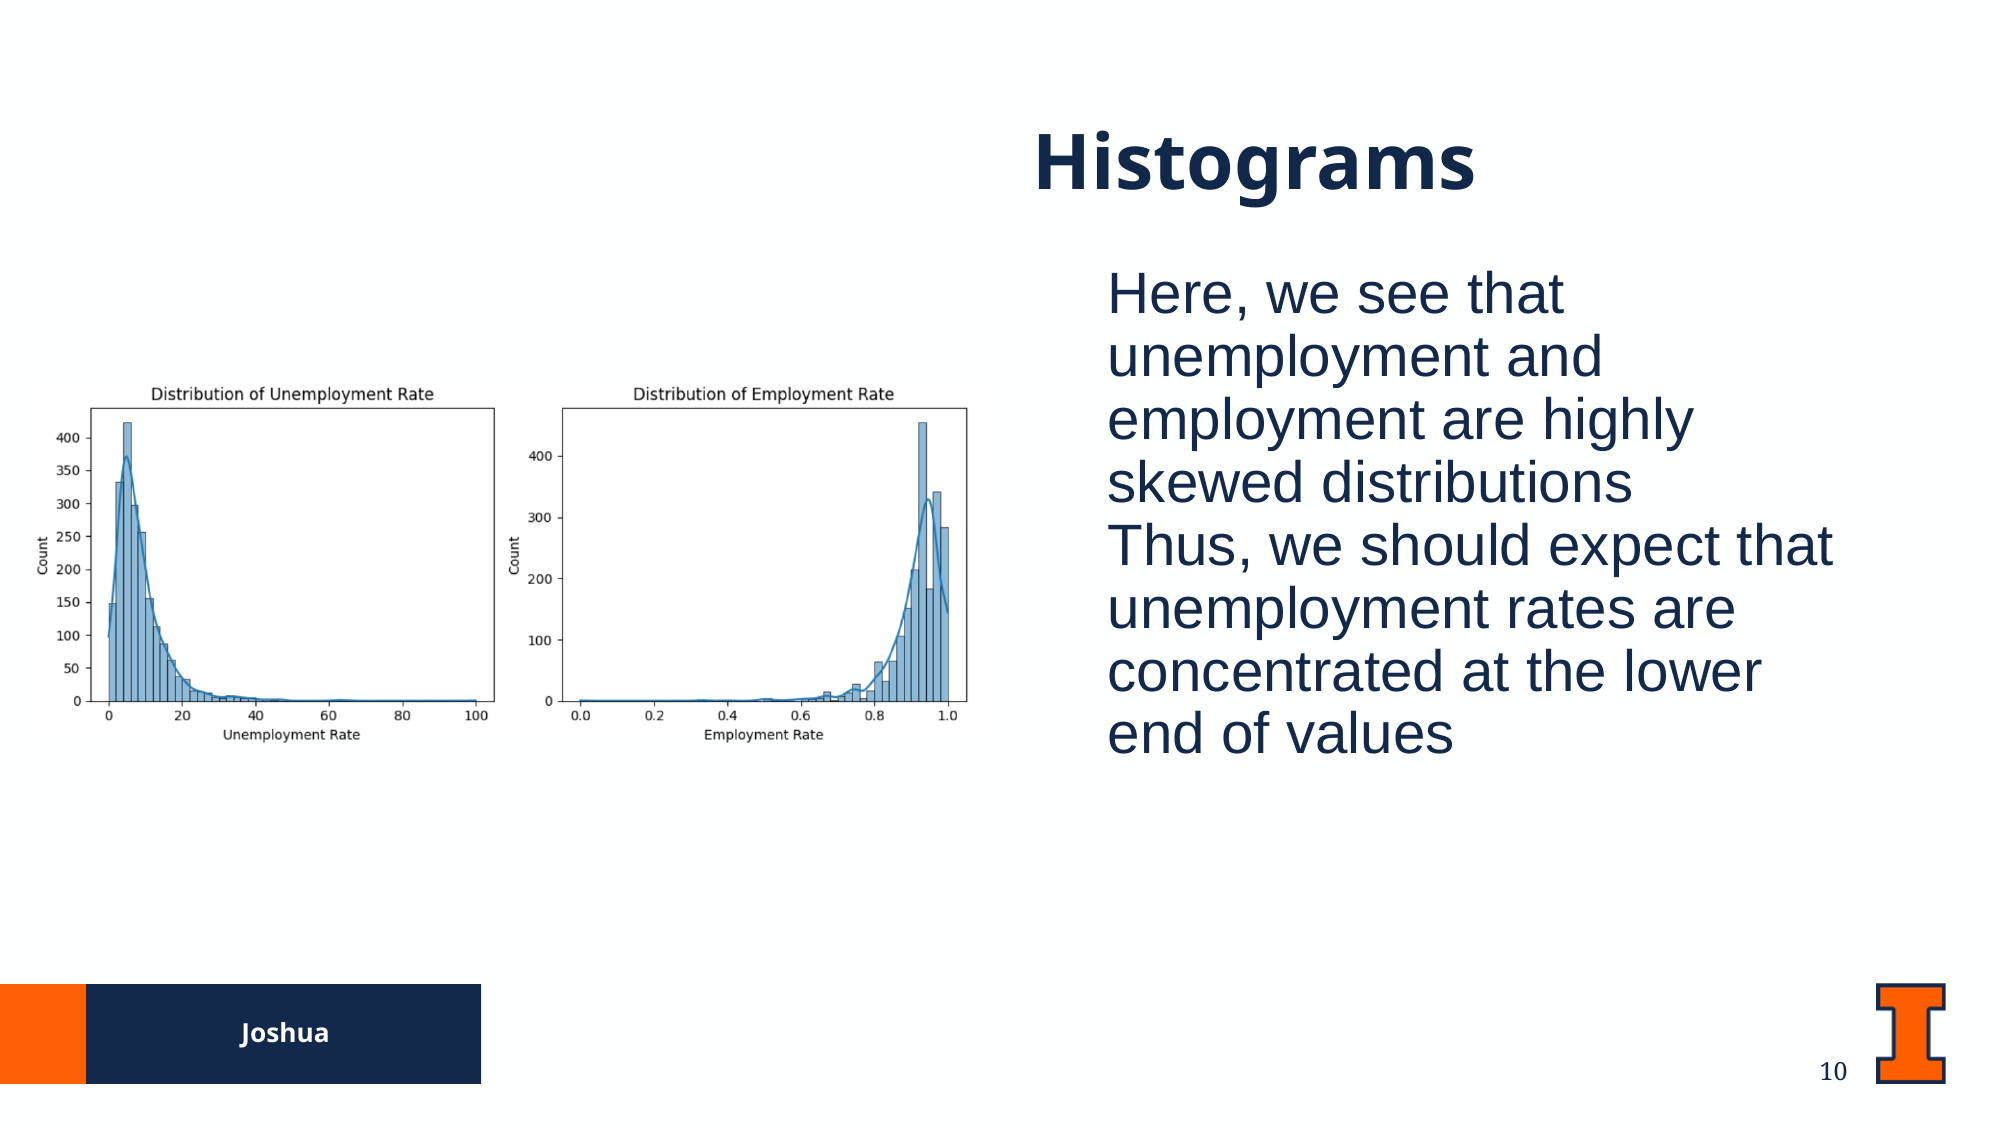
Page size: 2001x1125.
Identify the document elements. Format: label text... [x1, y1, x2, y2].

title Histograms [1017, 115, 1877, 215]
list Here, we see that unemployment and employment are highly skewed distributions Thus, we should expect that unemployment rates are concentrated at the lower end of values [1017, 256, 1877, 934]
picture [1876, 983, 1946, 1084]
picture [28, 380, 997, 745]
list Joshua [137, 1012, 434, 1056]
slide_number ‹#› [1412, 1042, 1863, 1103]
